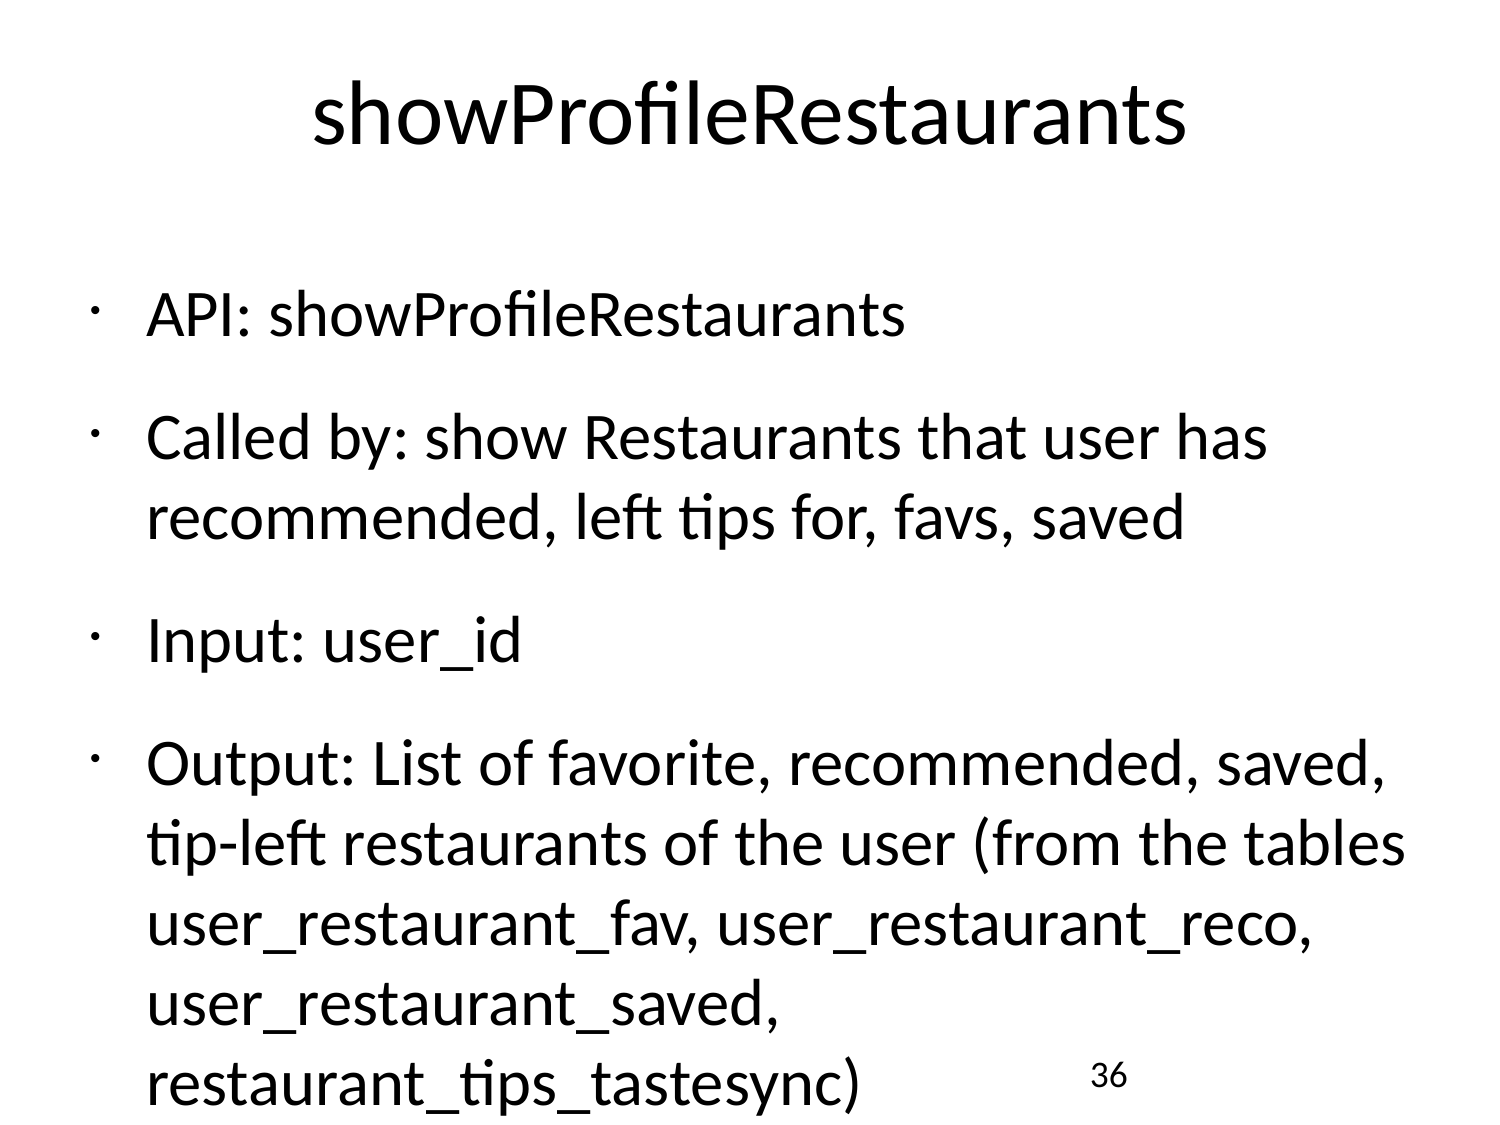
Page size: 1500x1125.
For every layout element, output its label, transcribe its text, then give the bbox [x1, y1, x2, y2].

text_box 36 [1074, 1042, 1425, 1103]
title showProfileRestaurants [75, 45, 1425, 233]
text_box API: showProfileRestaurants Called by: show Restaurants that user has recommended, left tips for, favs, saved Input: user_id Output: List of favorite, recommended, saved, tip-left restaurants of the user (from the tables user_restaurant_fav, user_restaurant_reco, user_restaurant_saved, restaurant_tips_tastesync) Database changes: no changes [74, 262, 1425, 1005]
